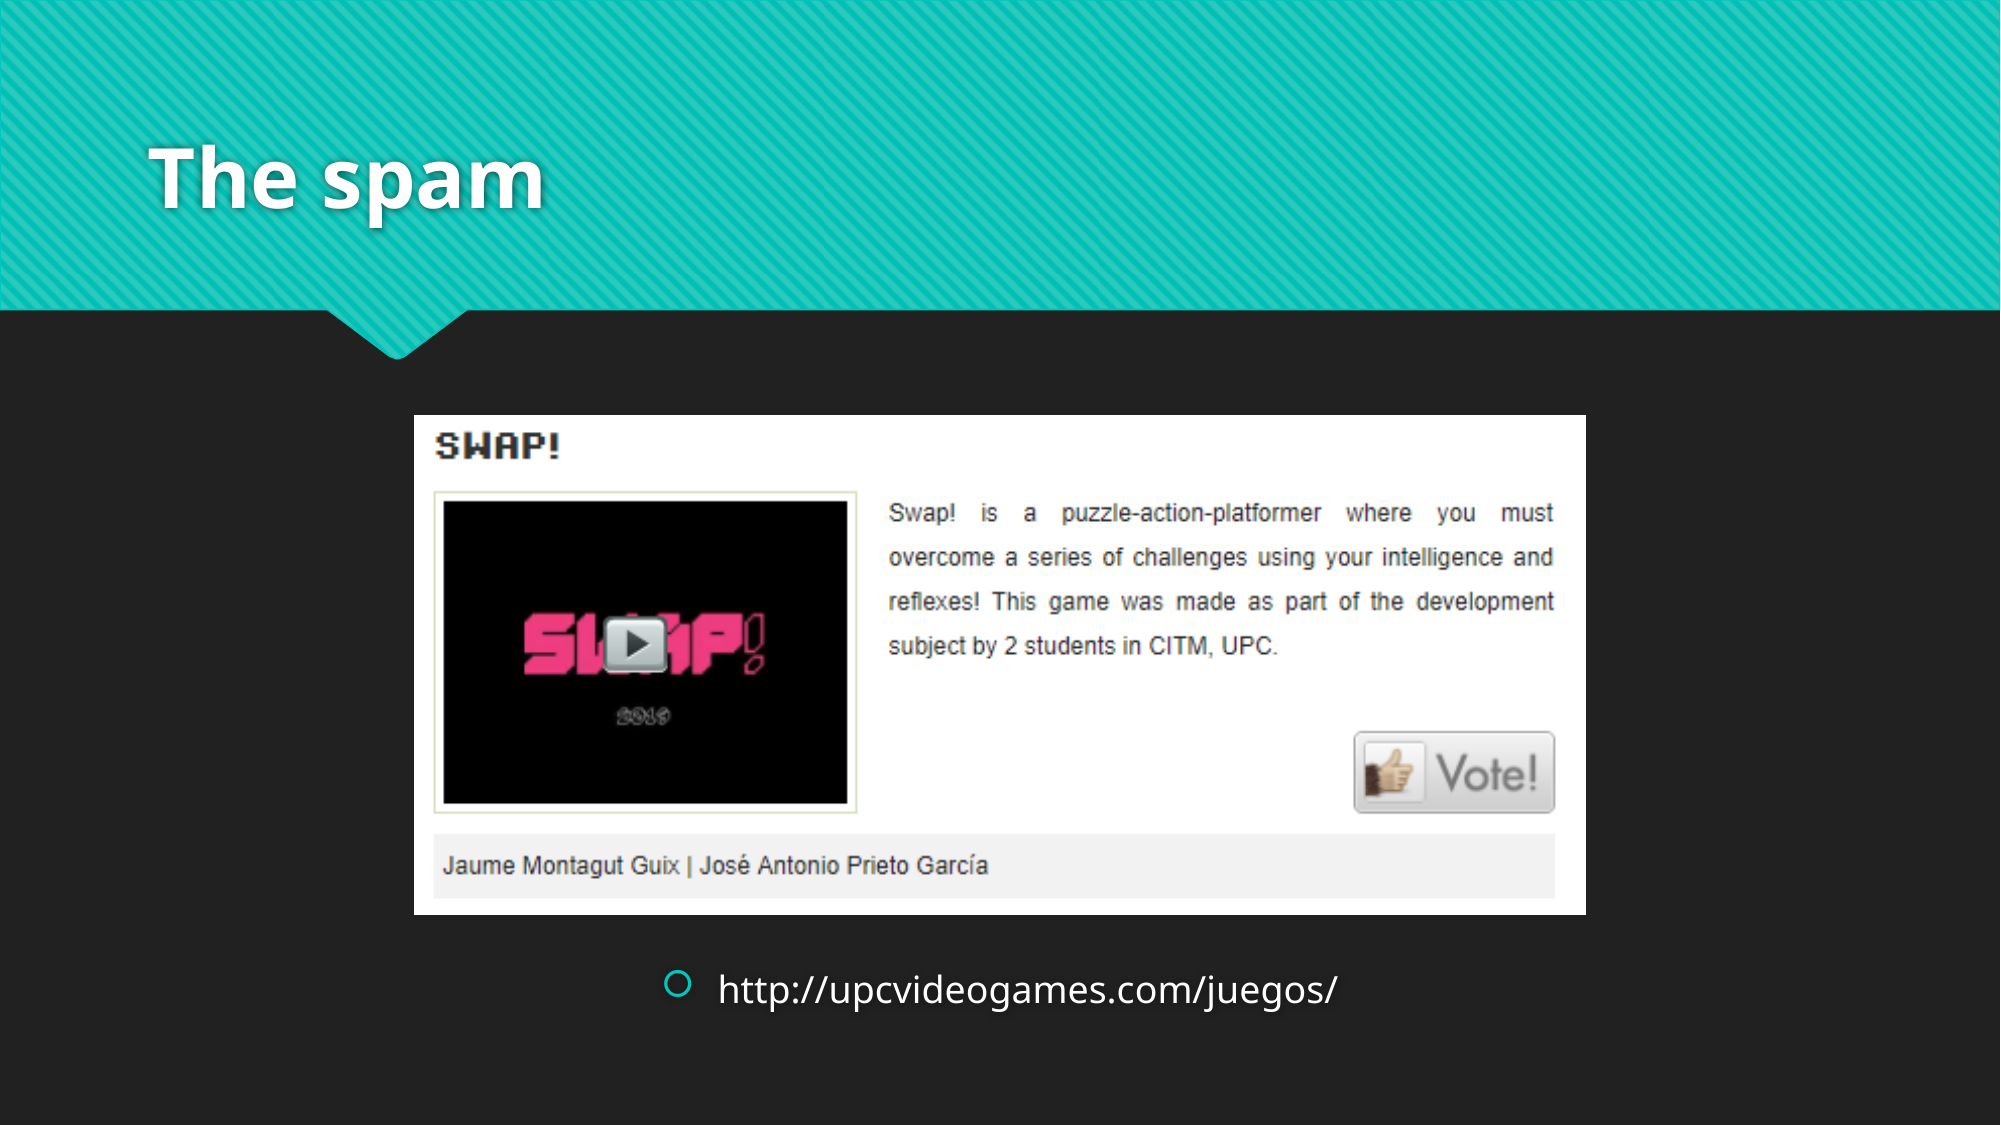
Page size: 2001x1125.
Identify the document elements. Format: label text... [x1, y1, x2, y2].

picture [414, 414, 1586, 916]
title The spam [132, 73, 1868, 233]
list http://upcvideogames.com/juegos/ [134, 364, 1866, 1019]
